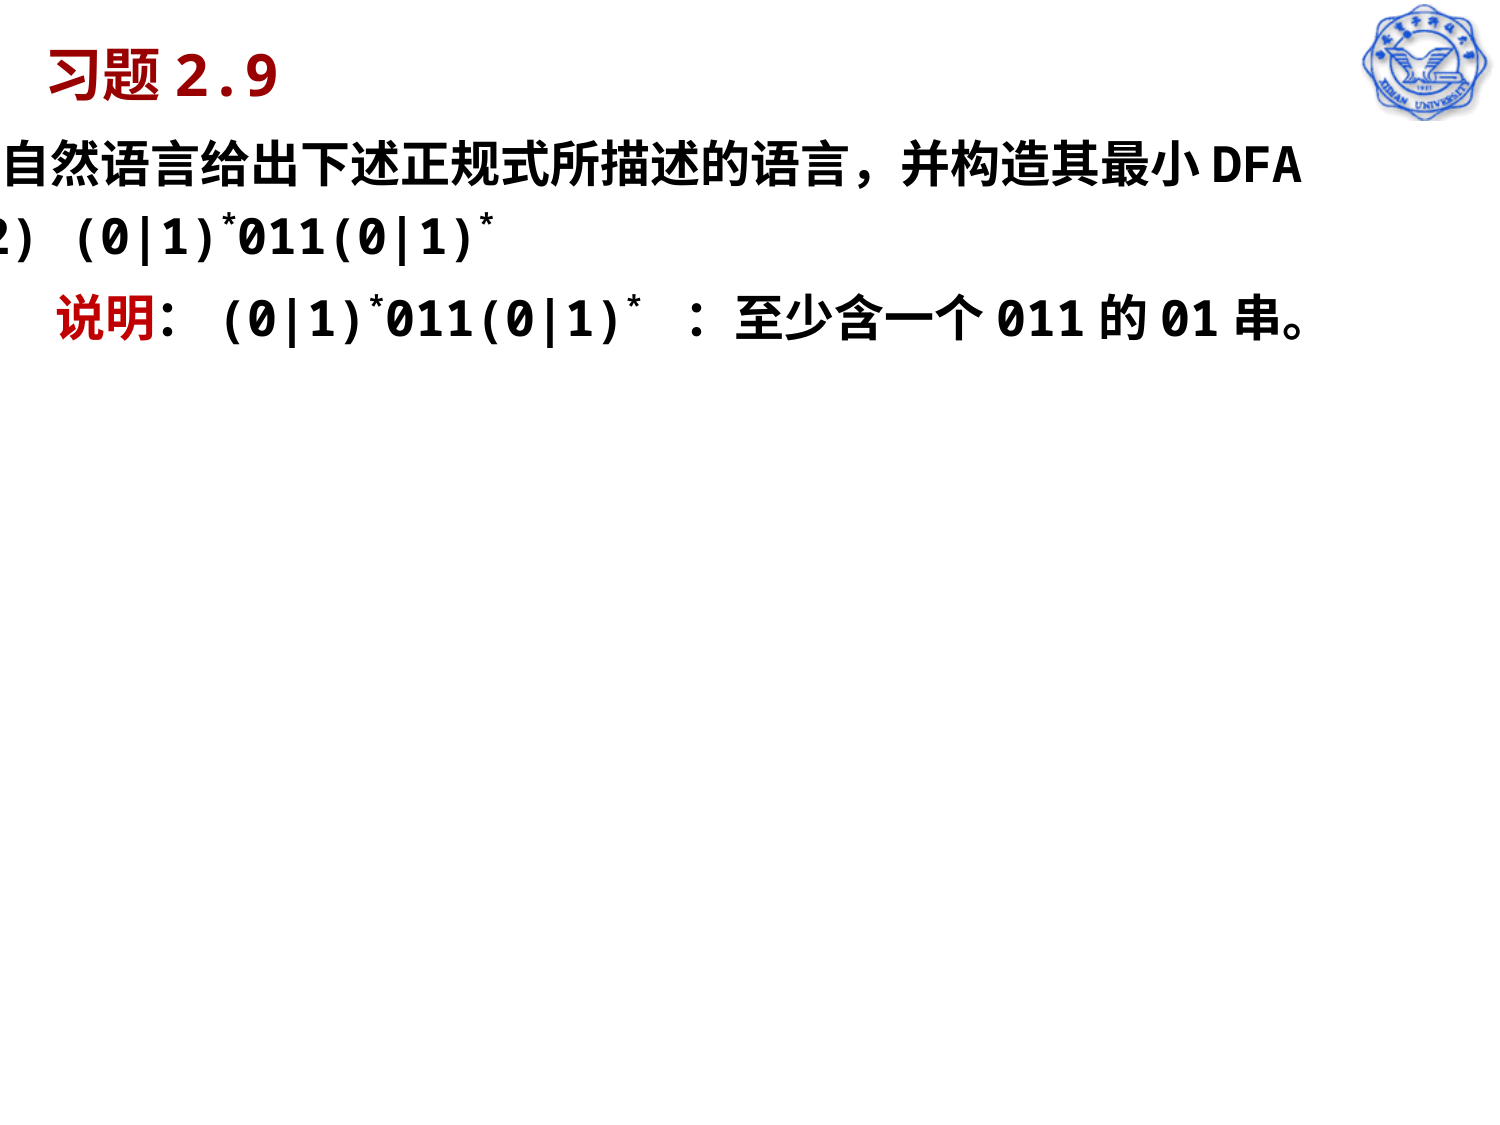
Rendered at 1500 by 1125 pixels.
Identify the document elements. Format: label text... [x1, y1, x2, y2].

title 习题2.9 [29, 31, 1305, 113]
text_box 说明：(0|1)*011(0|1)* ：至少含一个011的01串。 [41, 267, 1412, 354]
picture [1352, 0, 1500, 121]
text_box 用自然语言给出下述正规式所描述的语言，并构造其最小DFA (2) (0|1)*011(0|1)* [0, 113, 1456, 273]
